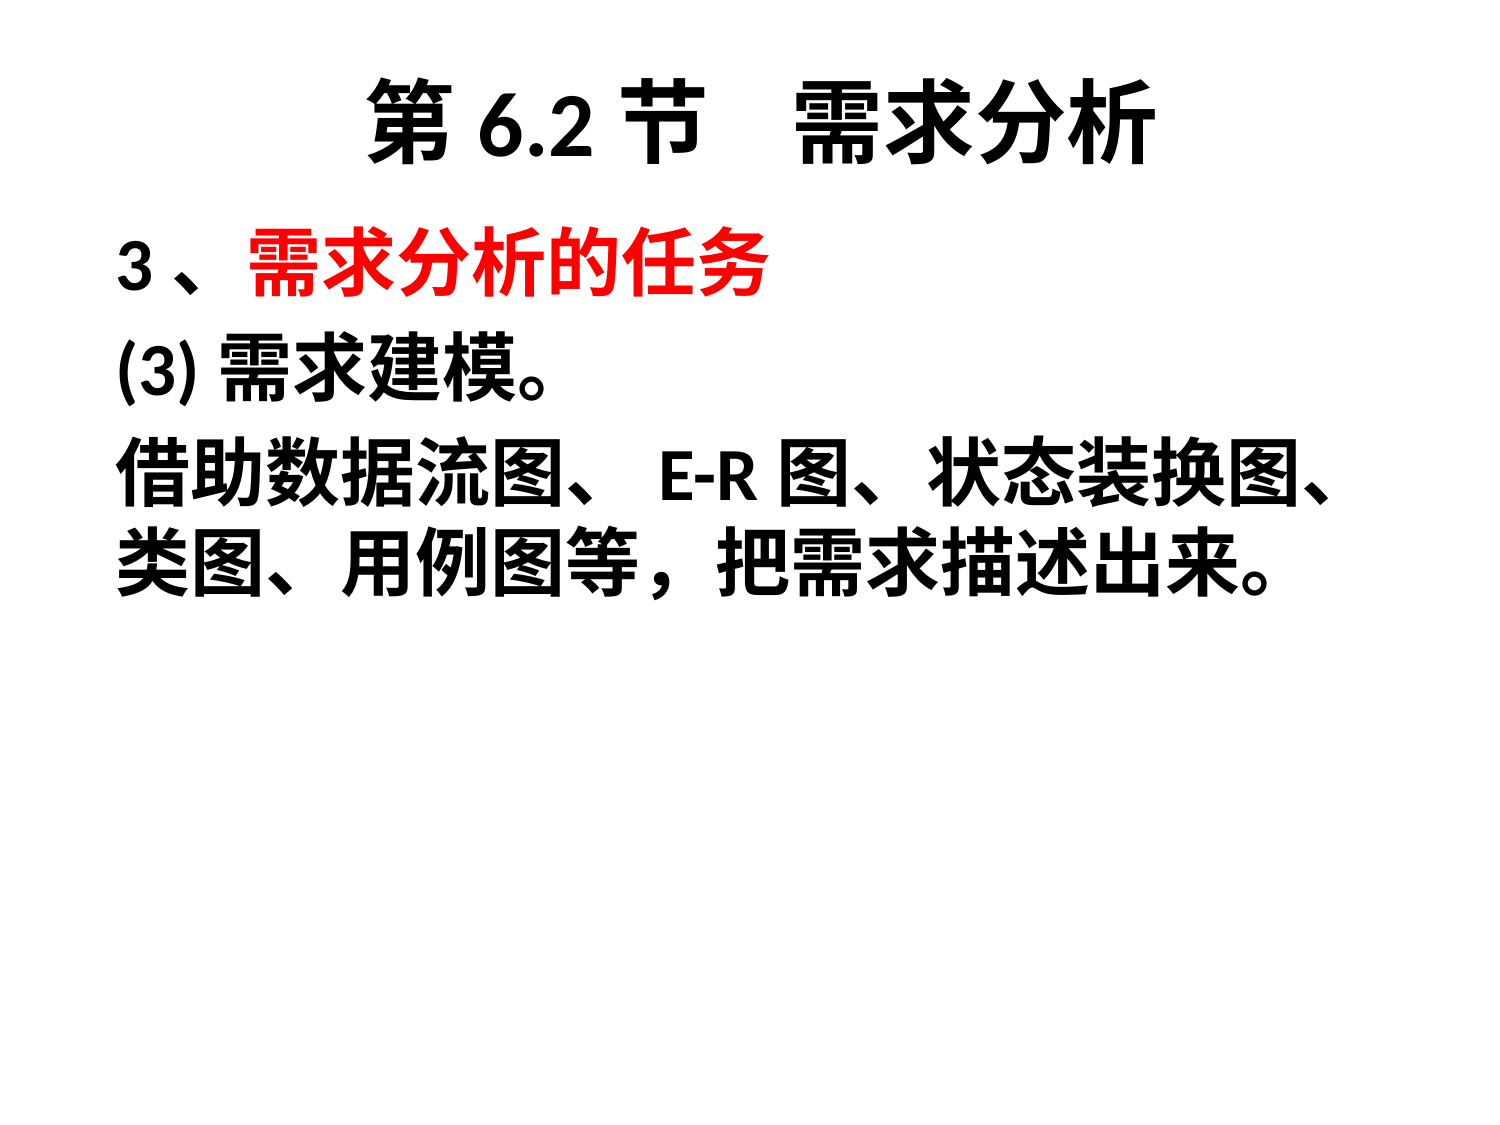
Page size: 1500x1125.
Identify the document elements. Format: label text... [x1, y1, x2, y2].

title 第6.2节 需求分析 [123, 42, 1399, 197]
subtitle 3、需求分析的任务 (3)需求建模。 借助数据流图、E-R图、状态装换图、类图、用例图等，把需求描述出来。 [100, 208, 1400, 1024]
